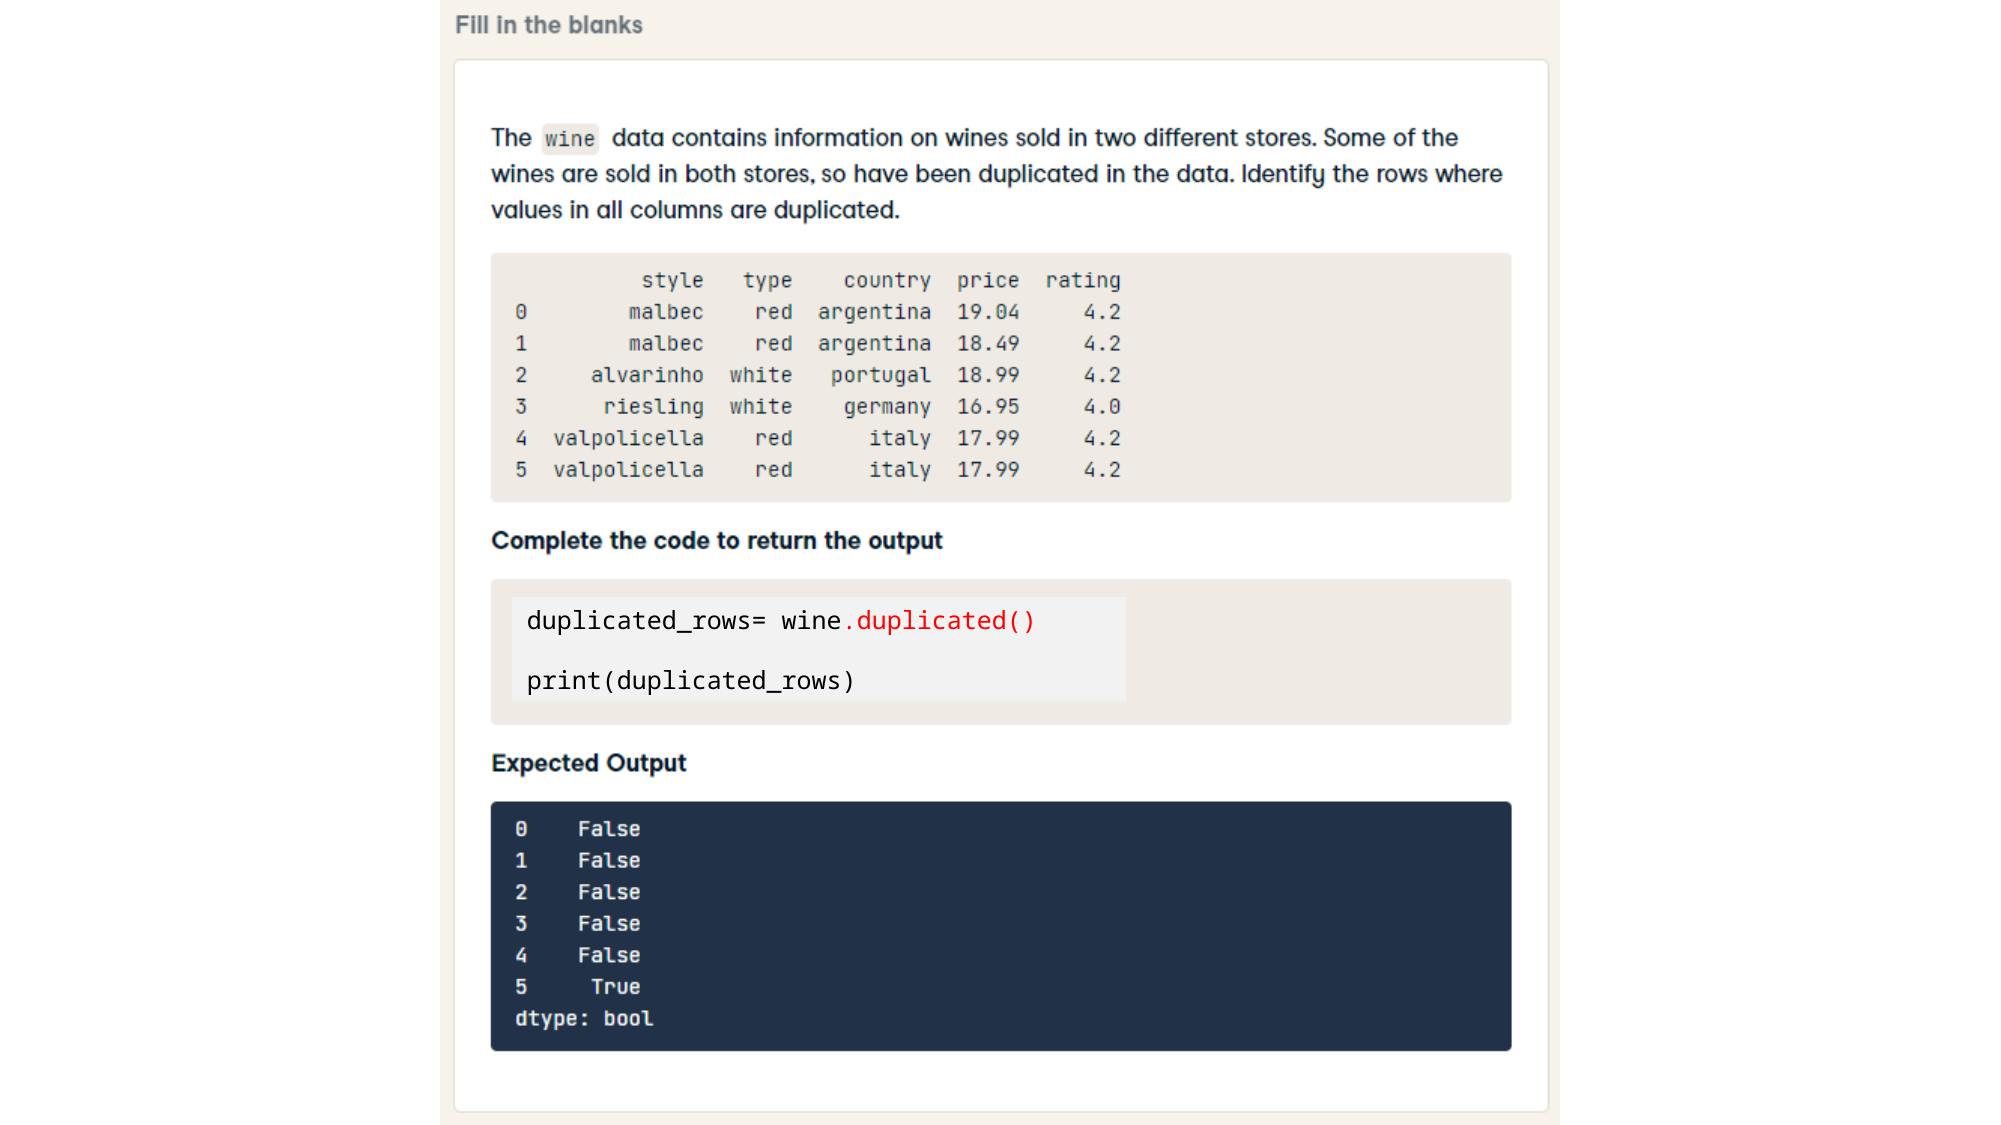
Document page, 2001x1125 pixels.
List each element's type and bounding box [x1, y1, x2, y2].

text_box [440, 0, 1560, 1125]
